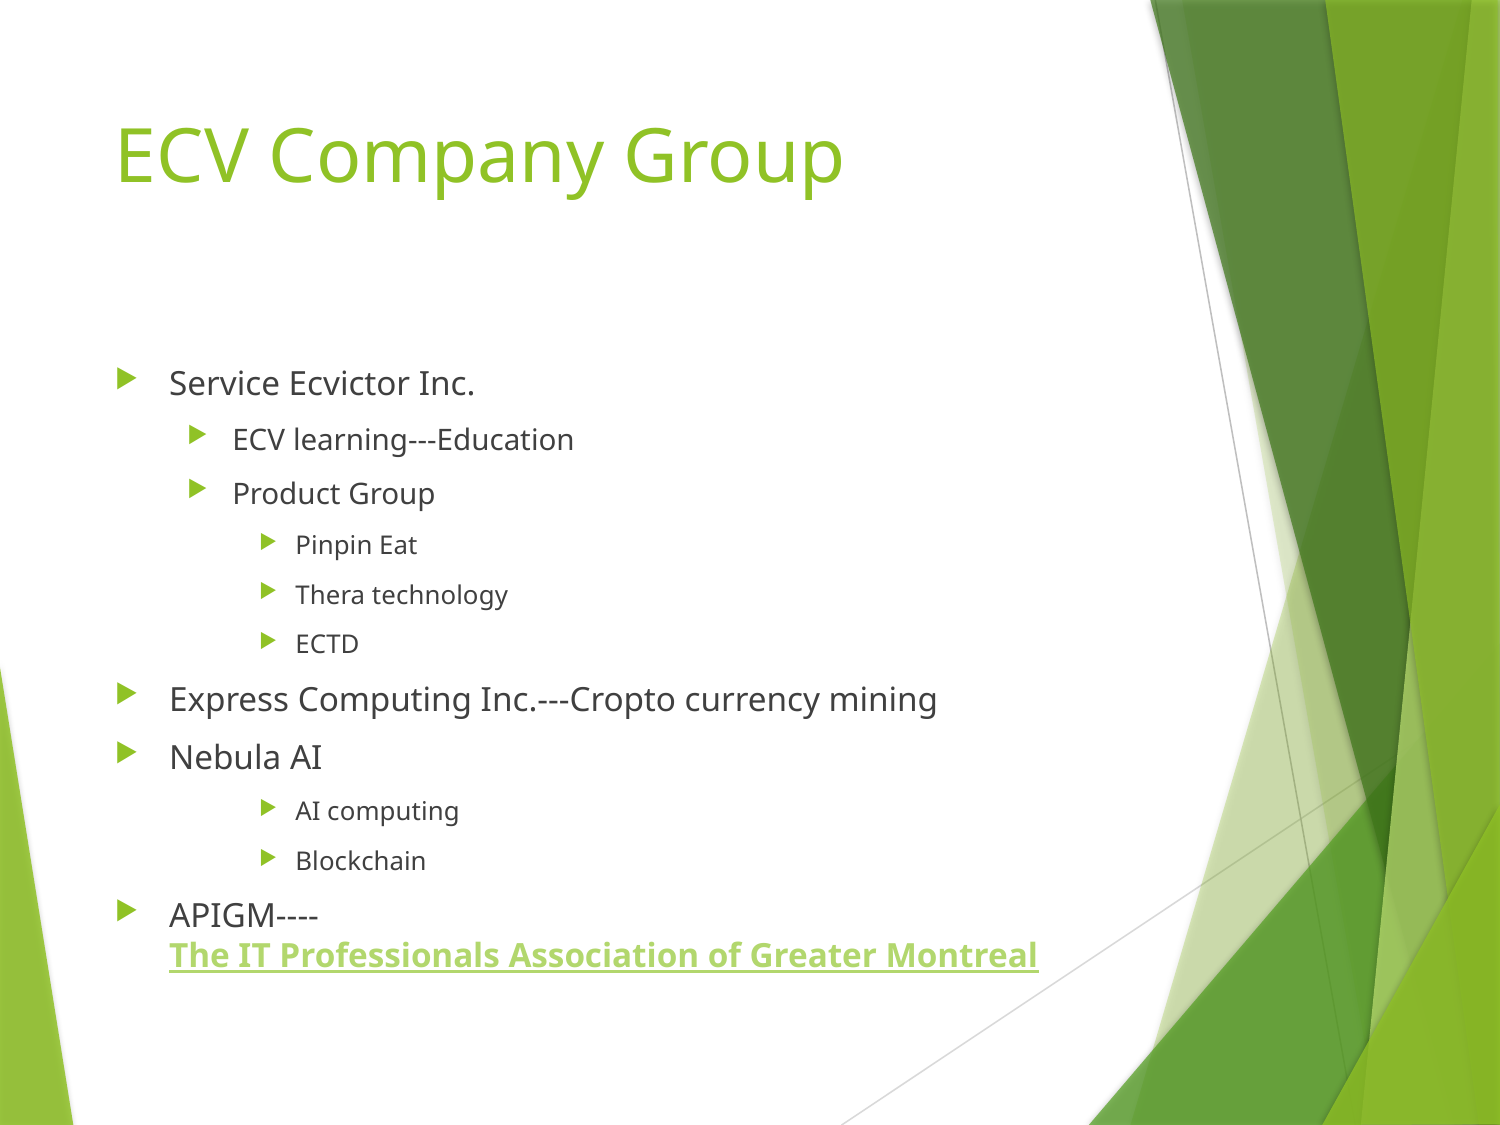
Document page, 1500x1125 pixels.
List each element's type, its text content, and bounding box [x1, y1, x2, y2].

list Service Ecvictor Inc. ECV learning---Education Product Group Pinpin Eat Thera technology ECTD Express Computing Inc.---Cropto currency mining Nebula AI AI computing Blockchain APIGM---- The IT Professionals Association of Greater Montreal [99, 354, 1142, 992]
title ECV Company Group [99, 99, 1142, 317]
